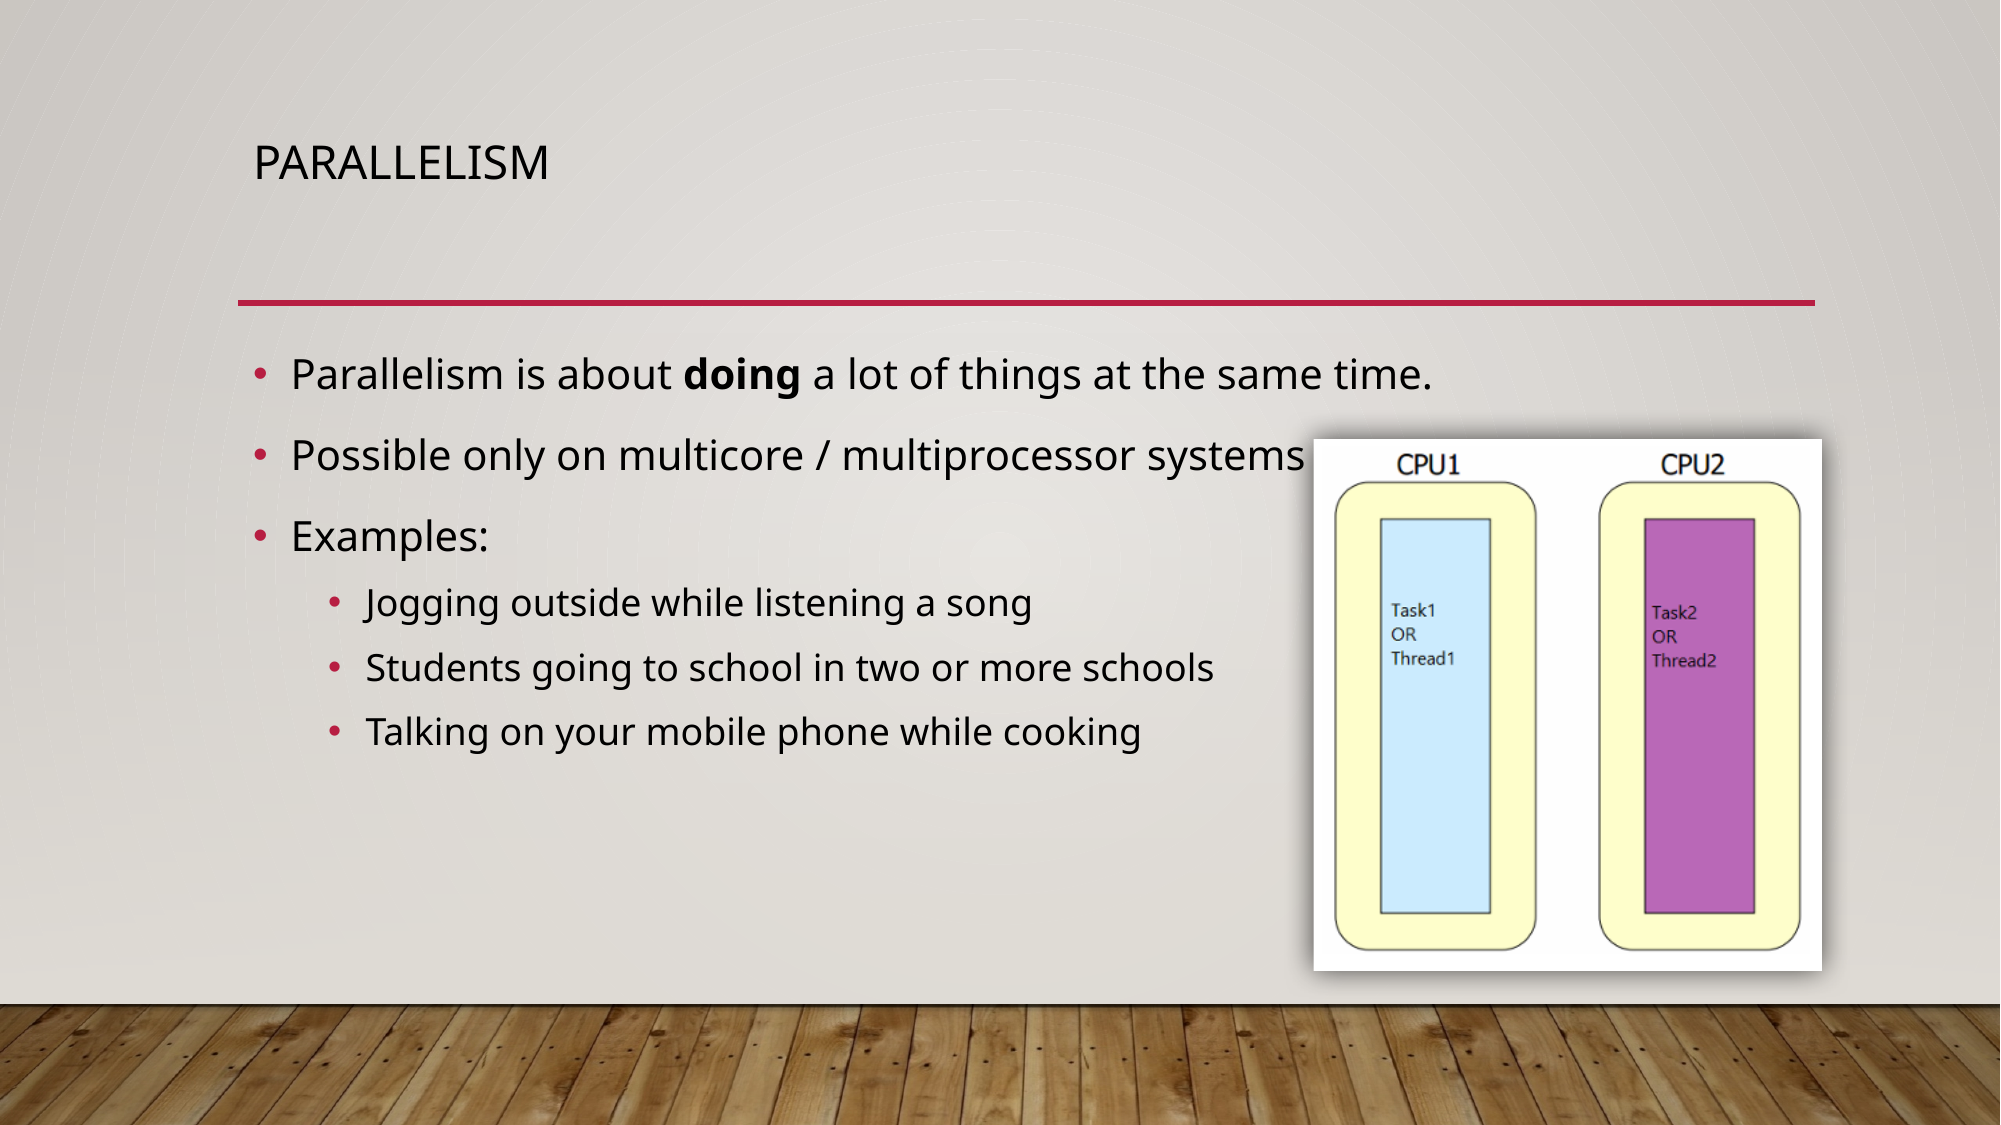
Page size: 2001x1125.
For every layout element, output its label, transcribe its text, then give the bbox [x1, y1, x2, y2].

title Parallelism [238, 131, 1814, 305]
picture [0, 1004, 2000, 1125]
list Parallelism is about doing a lot of things at the same time. Possible only on multicore / multiprocessor systems Examples: Jogging outside while listening a song Students going to school in two or more schools Talking on your mobile phone while cooking [238, 330, 1822, 902]
picture [1313, 439, 1823, 972]
